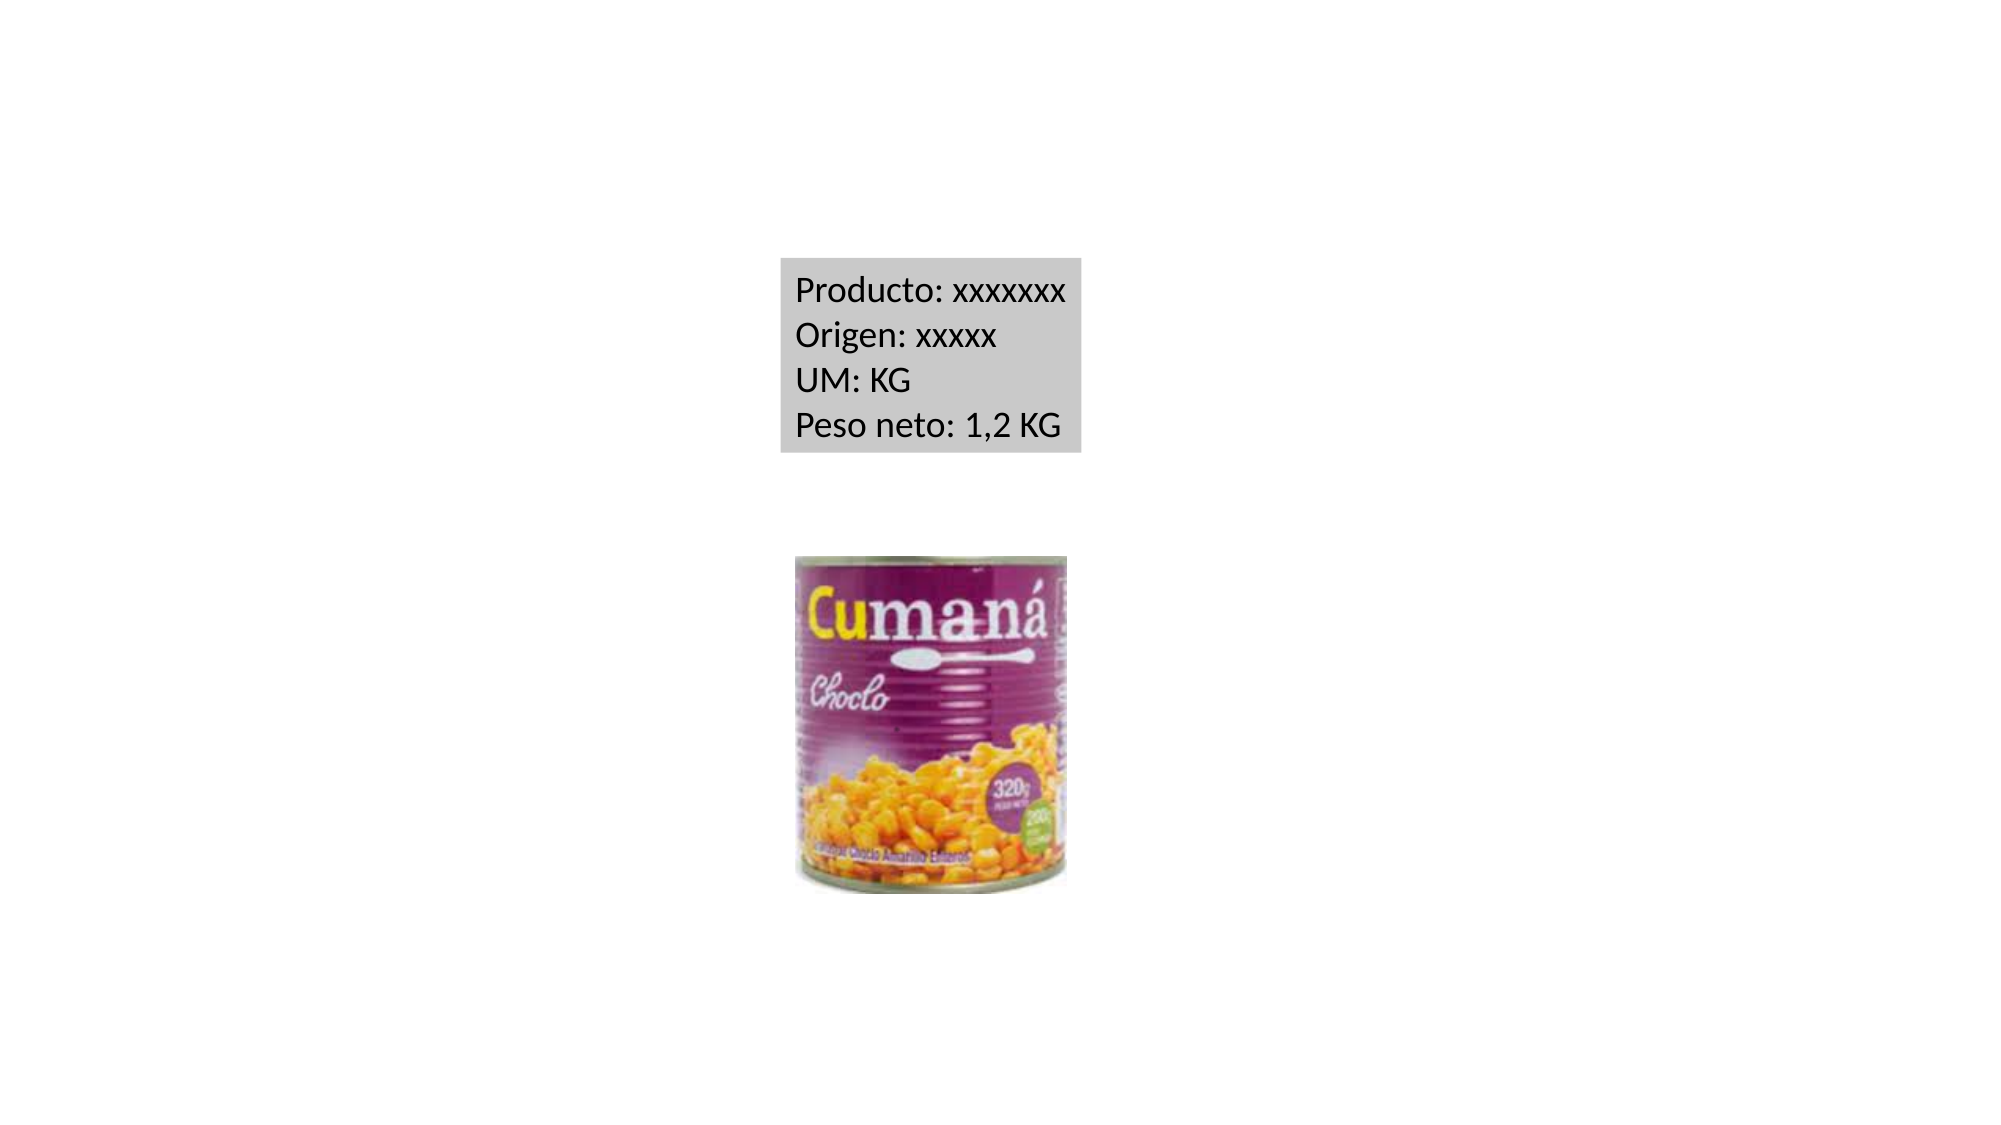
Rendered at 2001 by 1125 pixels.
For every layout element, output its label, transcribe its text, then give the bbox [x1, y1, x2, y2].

picture [795, 556, 1067, 895]
text_box Producto: xxxxxxx Origen: xxxxx UM: KG Peso neto: 1,2 KG [780, 257, 1082, 453]
